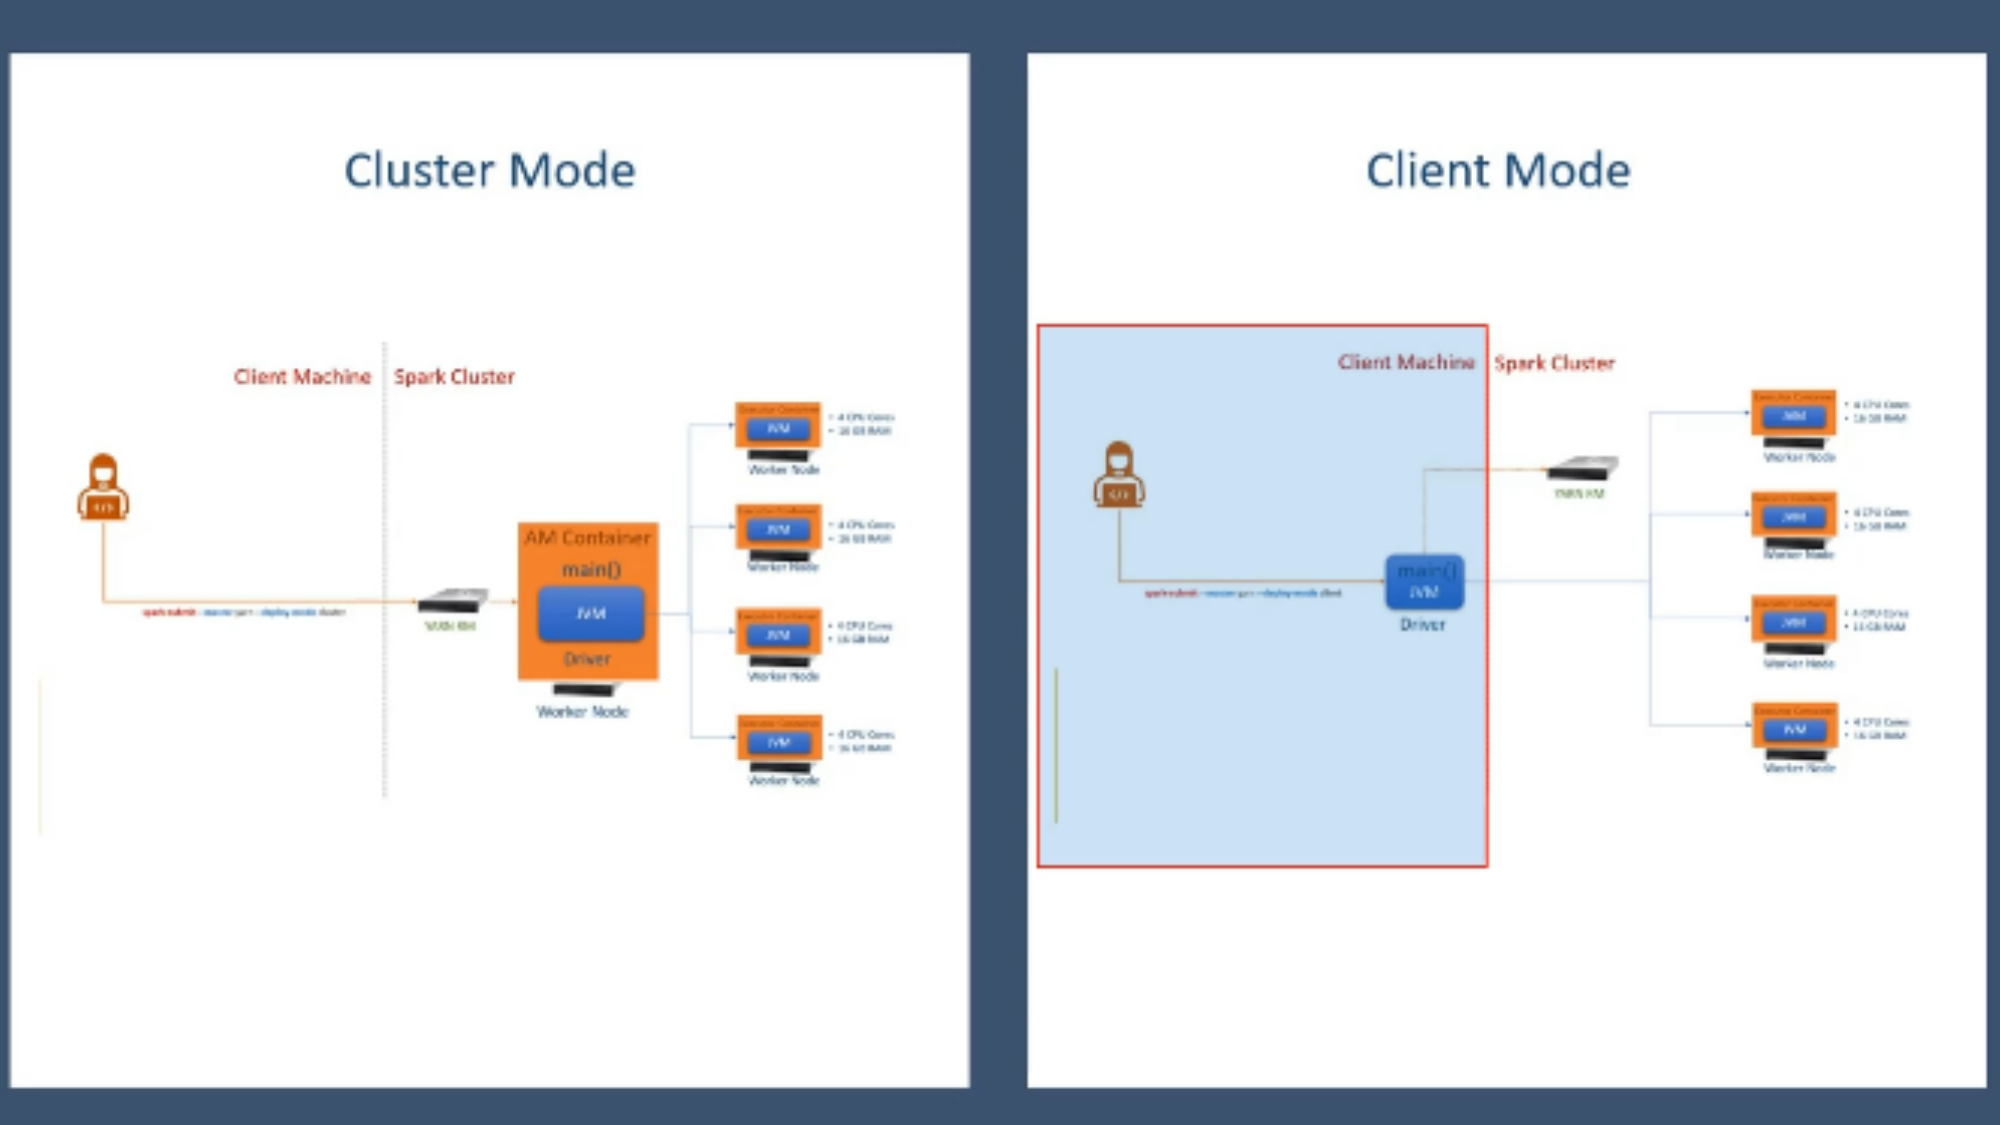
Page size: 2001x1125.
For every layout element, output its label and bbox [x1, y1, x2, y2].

list [0, 0, 2000, 1125]
